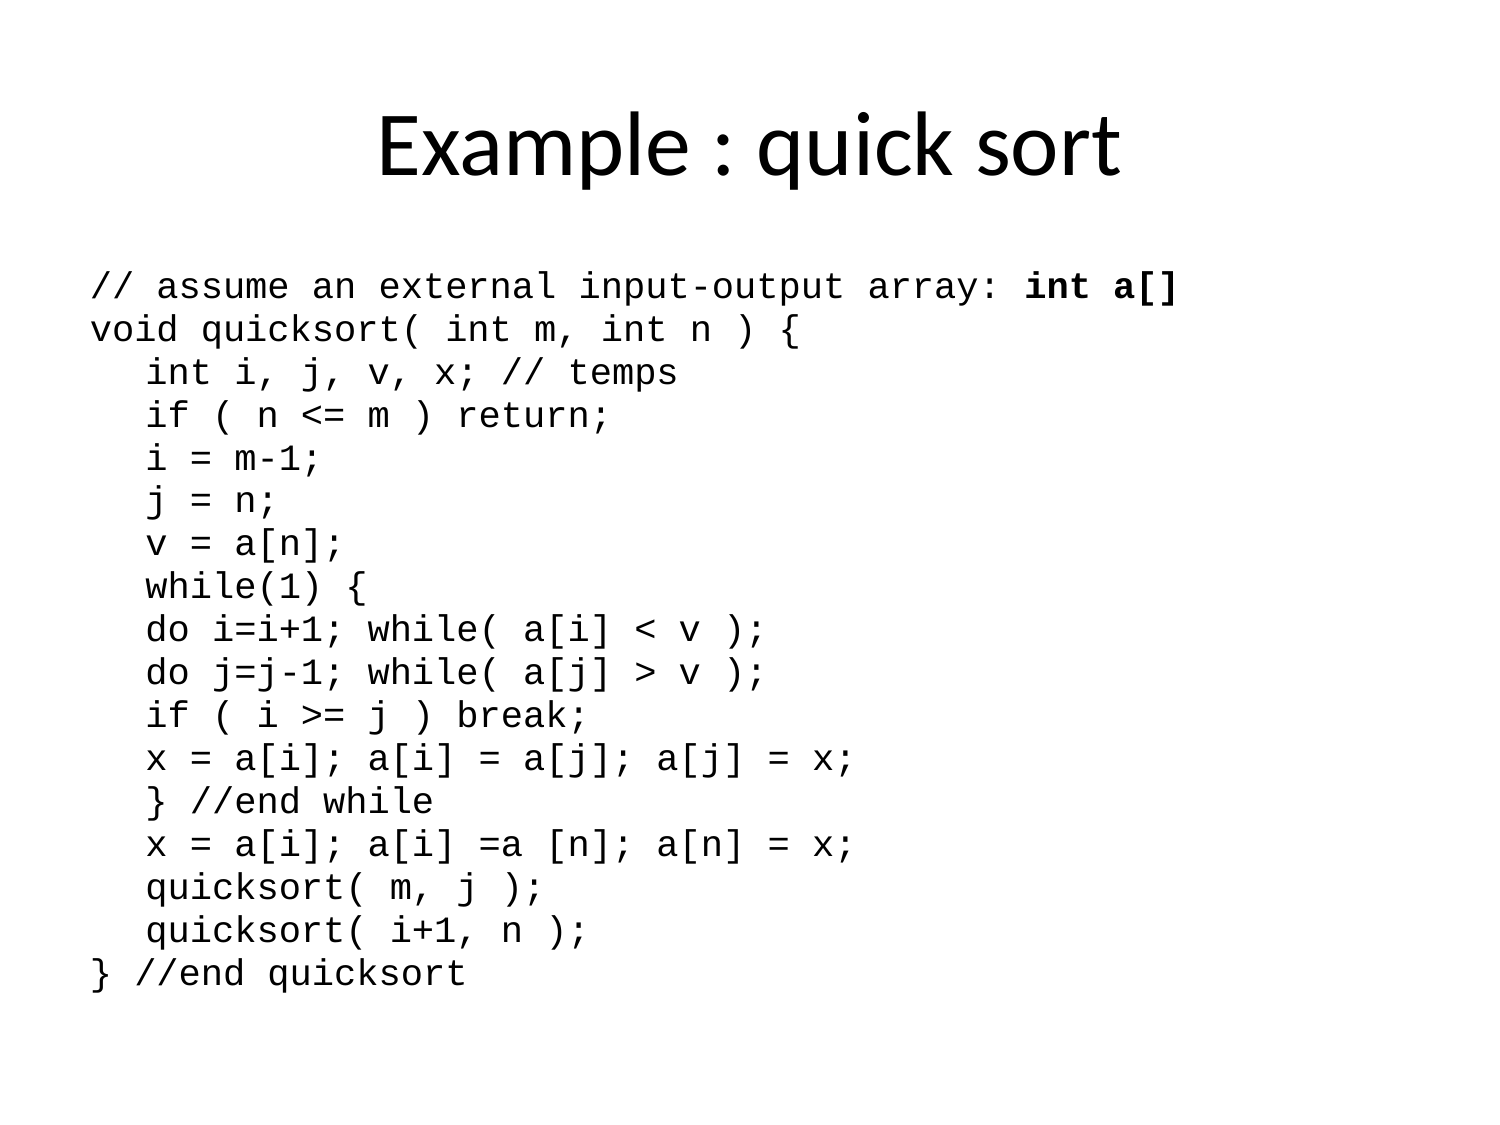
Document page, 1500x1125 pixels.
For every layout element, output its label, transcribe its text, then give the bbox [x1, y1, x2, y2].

text_box Example : quick sort [75, 45, 1425, 233]
text_box // assume an external input-output array: int a[] void quicksort( int m, int n ) { int i, j, v, x; // temps if ( n <= m ) return; i = m-1; j = n; v = a[n]; while(1) { do i=i+1; while( a[i] < v ); do j=j-1; while( a[j] > v ); if ( i >= j ) break; x = a[i]; a[i] = a[j]; a[j] = x; } //end while x = a[i]; a[i] =a [n]; a[n] = x; quicksort( m, j ); quicksort( i+1, n ); } //end quicksort [75, 262, 1425, 1005]
